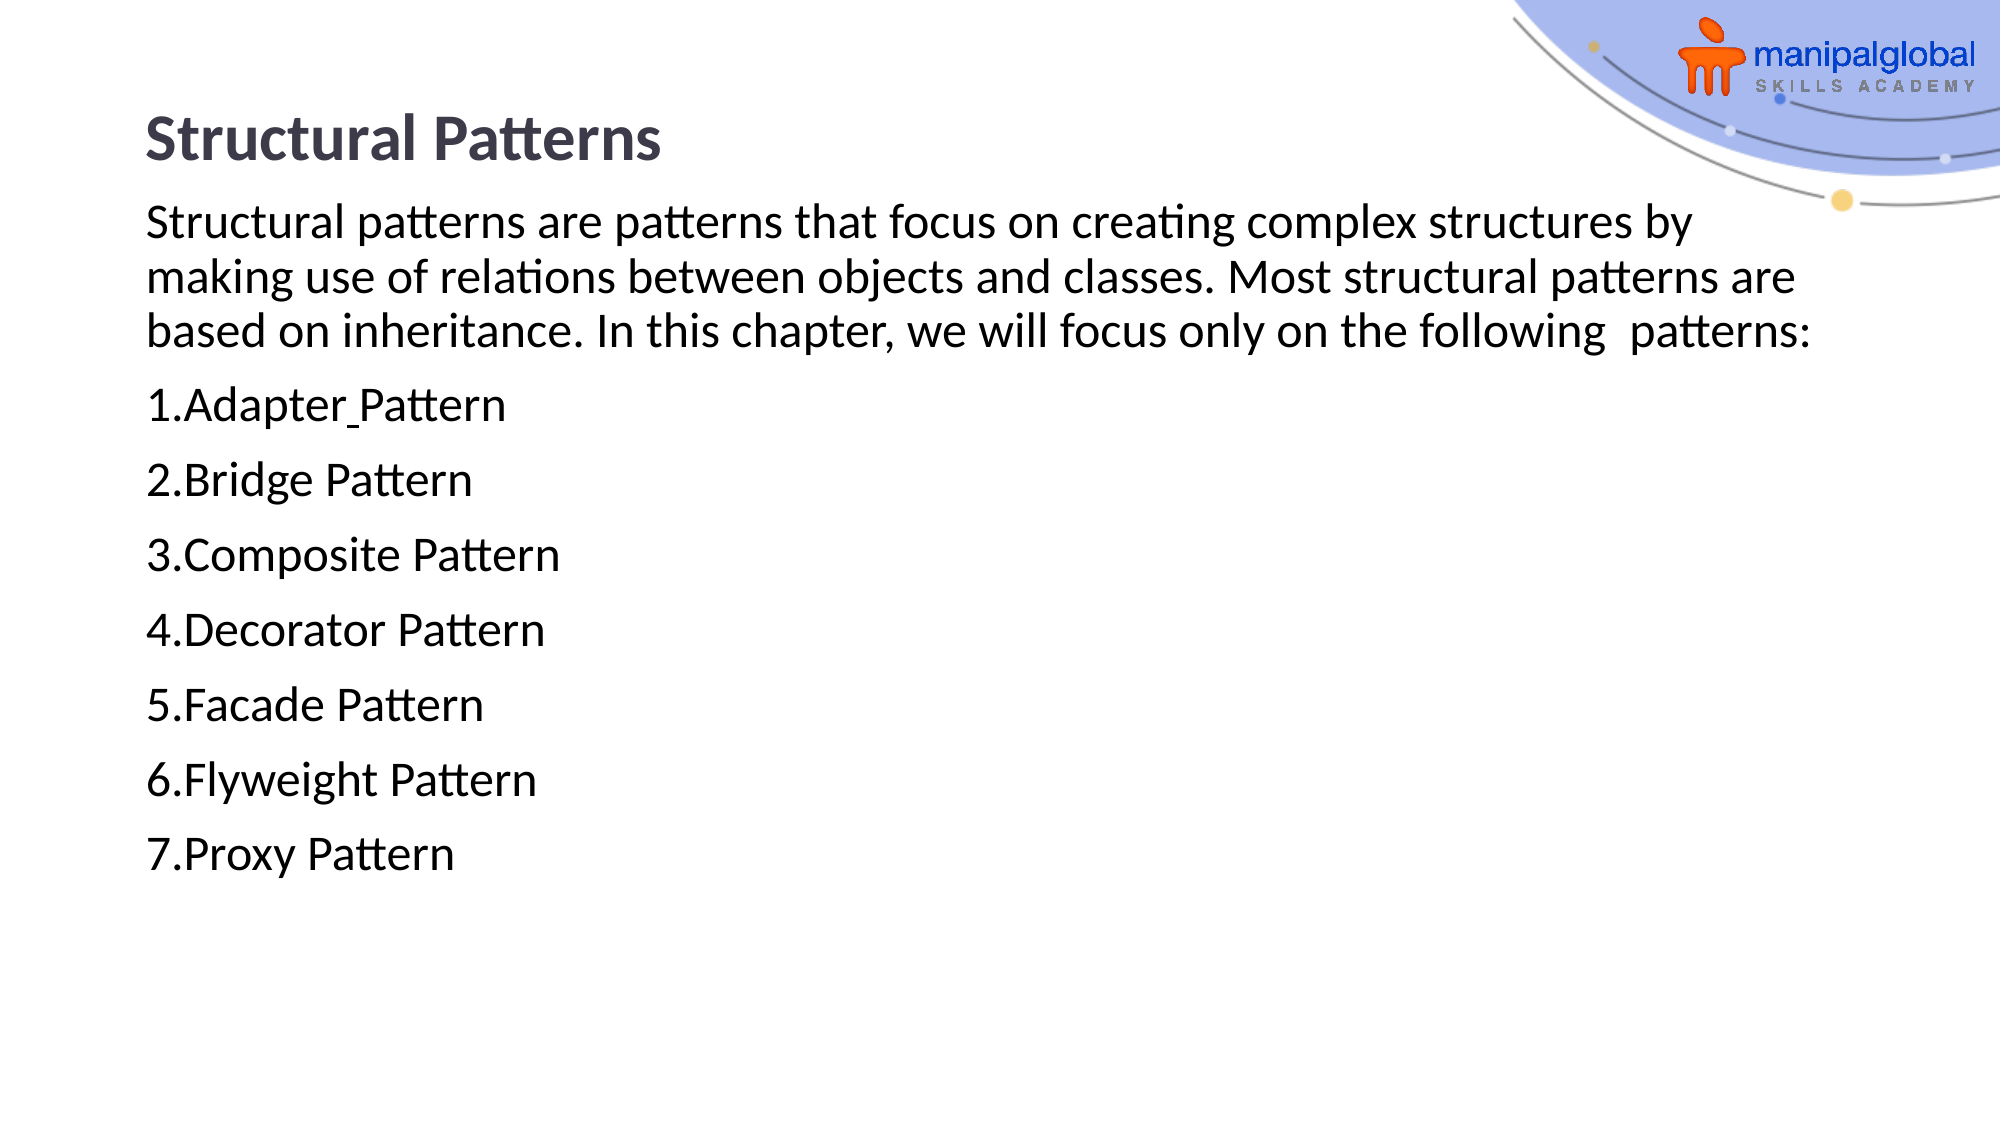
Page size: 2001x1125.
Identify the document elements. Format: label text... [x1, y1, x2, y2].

picture [0, 0, 2000, 1125]
subtitle Structural Patterns Structural patterns are patterns that focus on creating complex structures by making use of relations between objects and classes. Most structural patterns are based on inheritance. In this chapter, we will focus only on the following patterns: Adapter Pattern Bridge Pattern Composite Pattern Decorator Pattern Facade Pattern Flyweight Pattern Proxy Pattern [130, 95, 1849, 1020]
